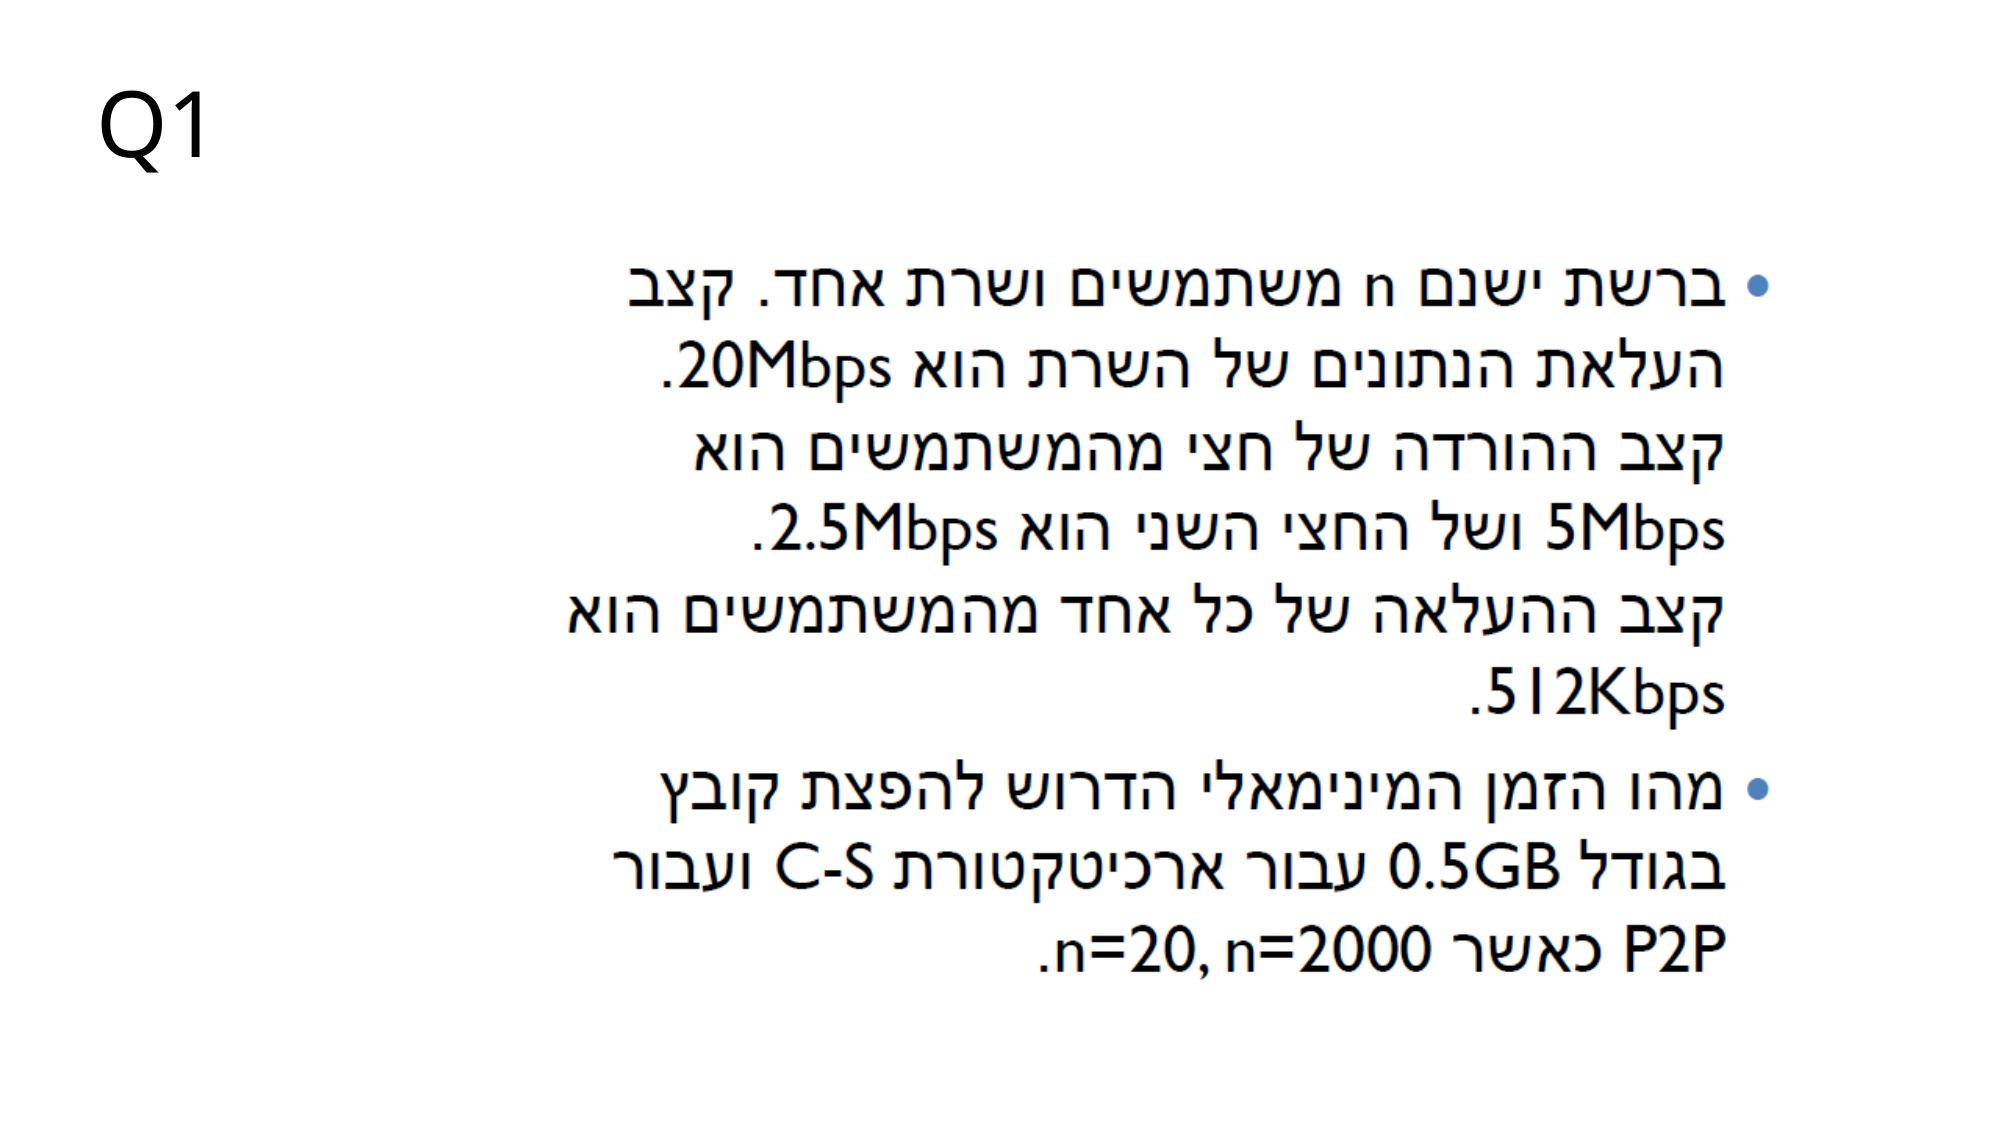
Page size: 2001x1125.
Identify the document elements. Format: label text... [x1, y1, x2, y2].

picture [503, 236, 1807, 1020]
title Q1 [81, 18, 1807, 237]
